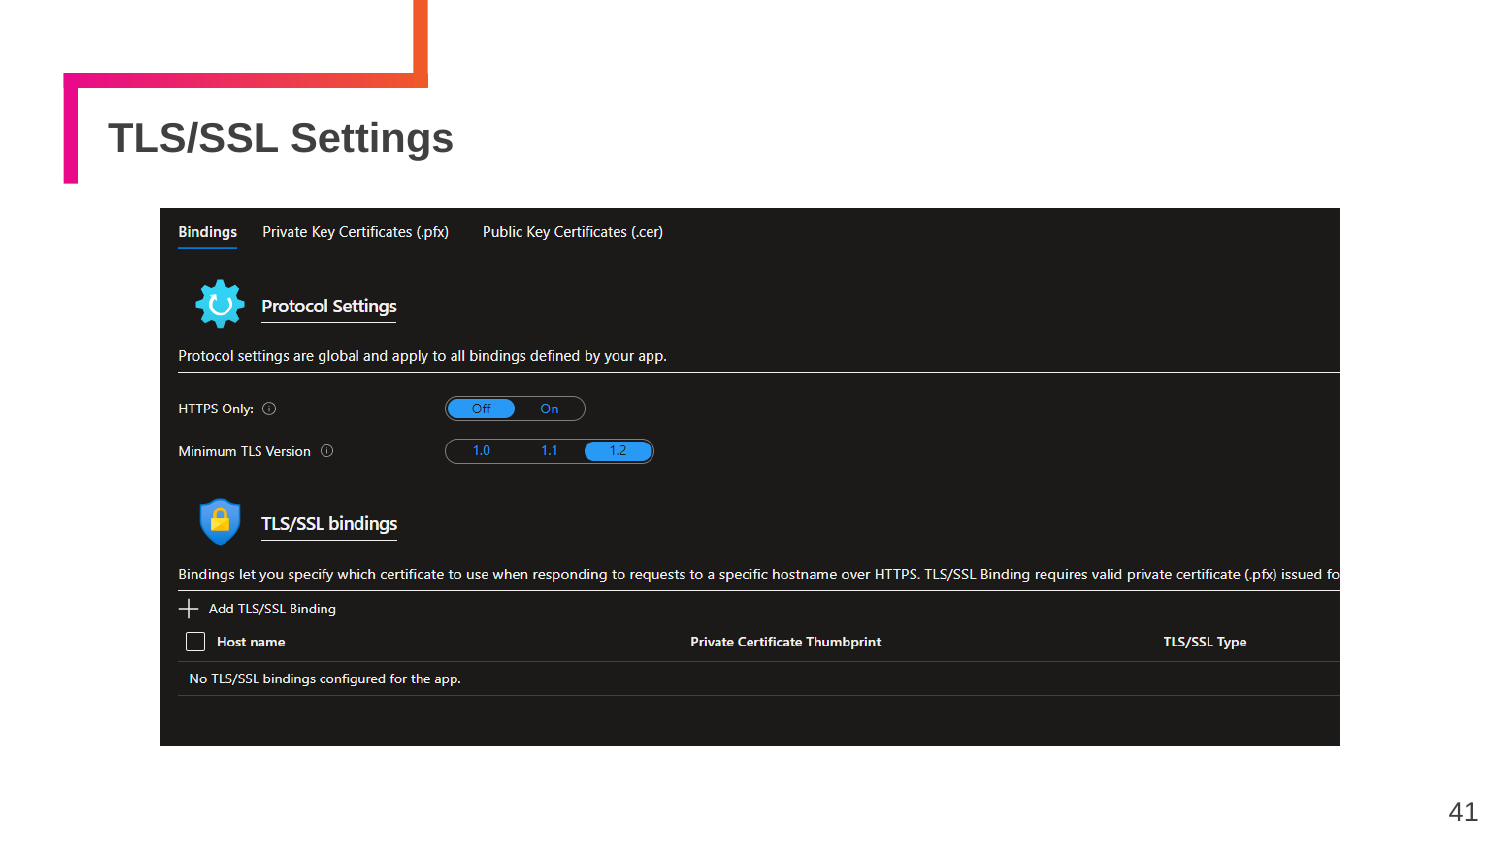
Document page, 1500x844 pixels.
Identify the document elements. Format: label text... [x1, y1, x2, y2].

title TLS/SSL Settings [100, 117, 1455, 169]
picture [160, 208, 1340, 747]
slide_number 41 [1403, 779, 1494, 844]
